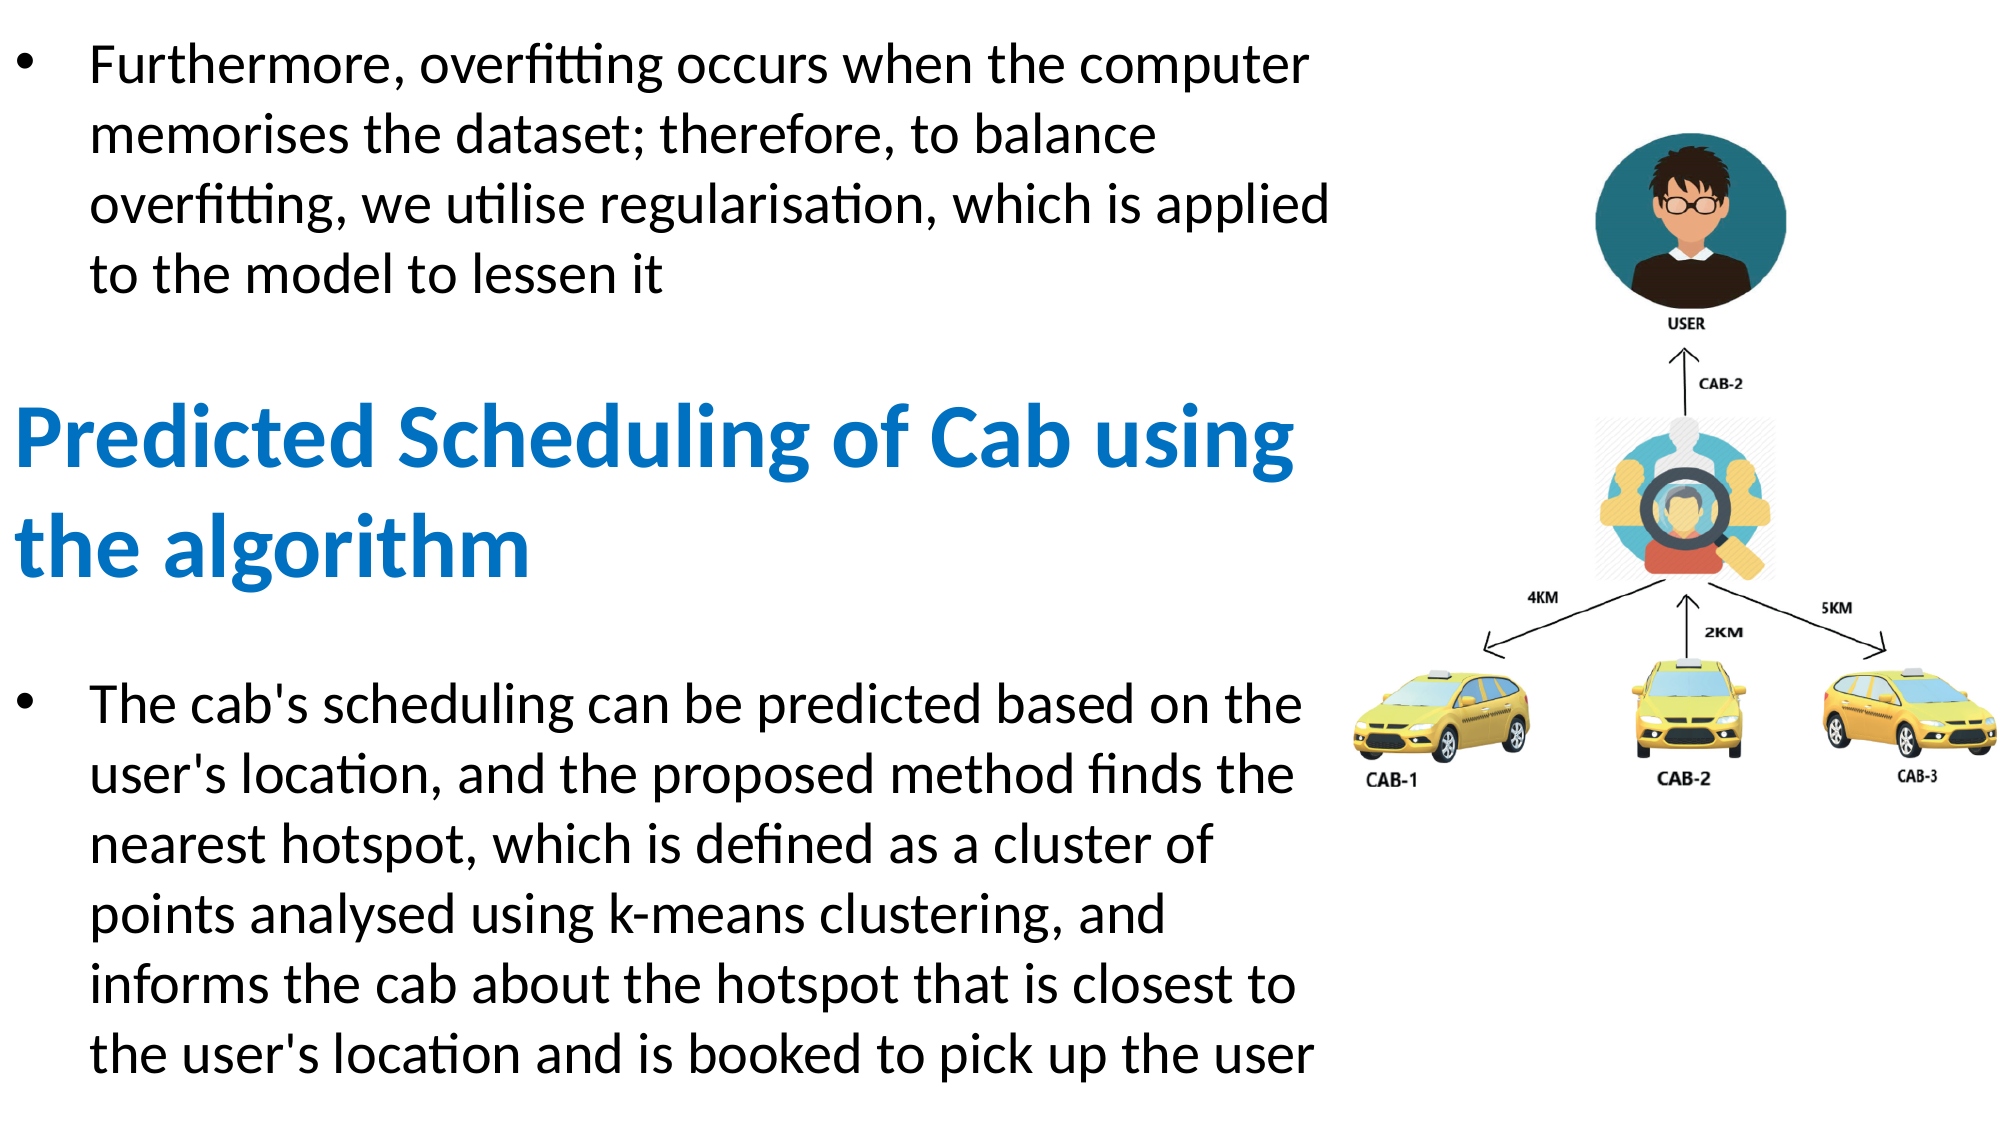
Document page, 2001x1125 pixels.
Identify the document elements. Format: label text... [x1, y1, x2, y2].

text_box Furthermore, overfitting occurs when the computer memorises the dataset; therefore, to balance overfitting, we utilise regularisation, which is applied to the model to lessen it Predicted Scheduling of Cab using the algorithm The cab's scheduling can be predicted based on the user's location, and the proposed method finds the nearest hotspot, which is defined as a cluster of points analysed using k-means clustering, and informs the cab about the hotspot that is closest to the user's location and is booked to pick up the user [0, 18, 1354, 1093]
picture [1353, 133, 1997, 787]
